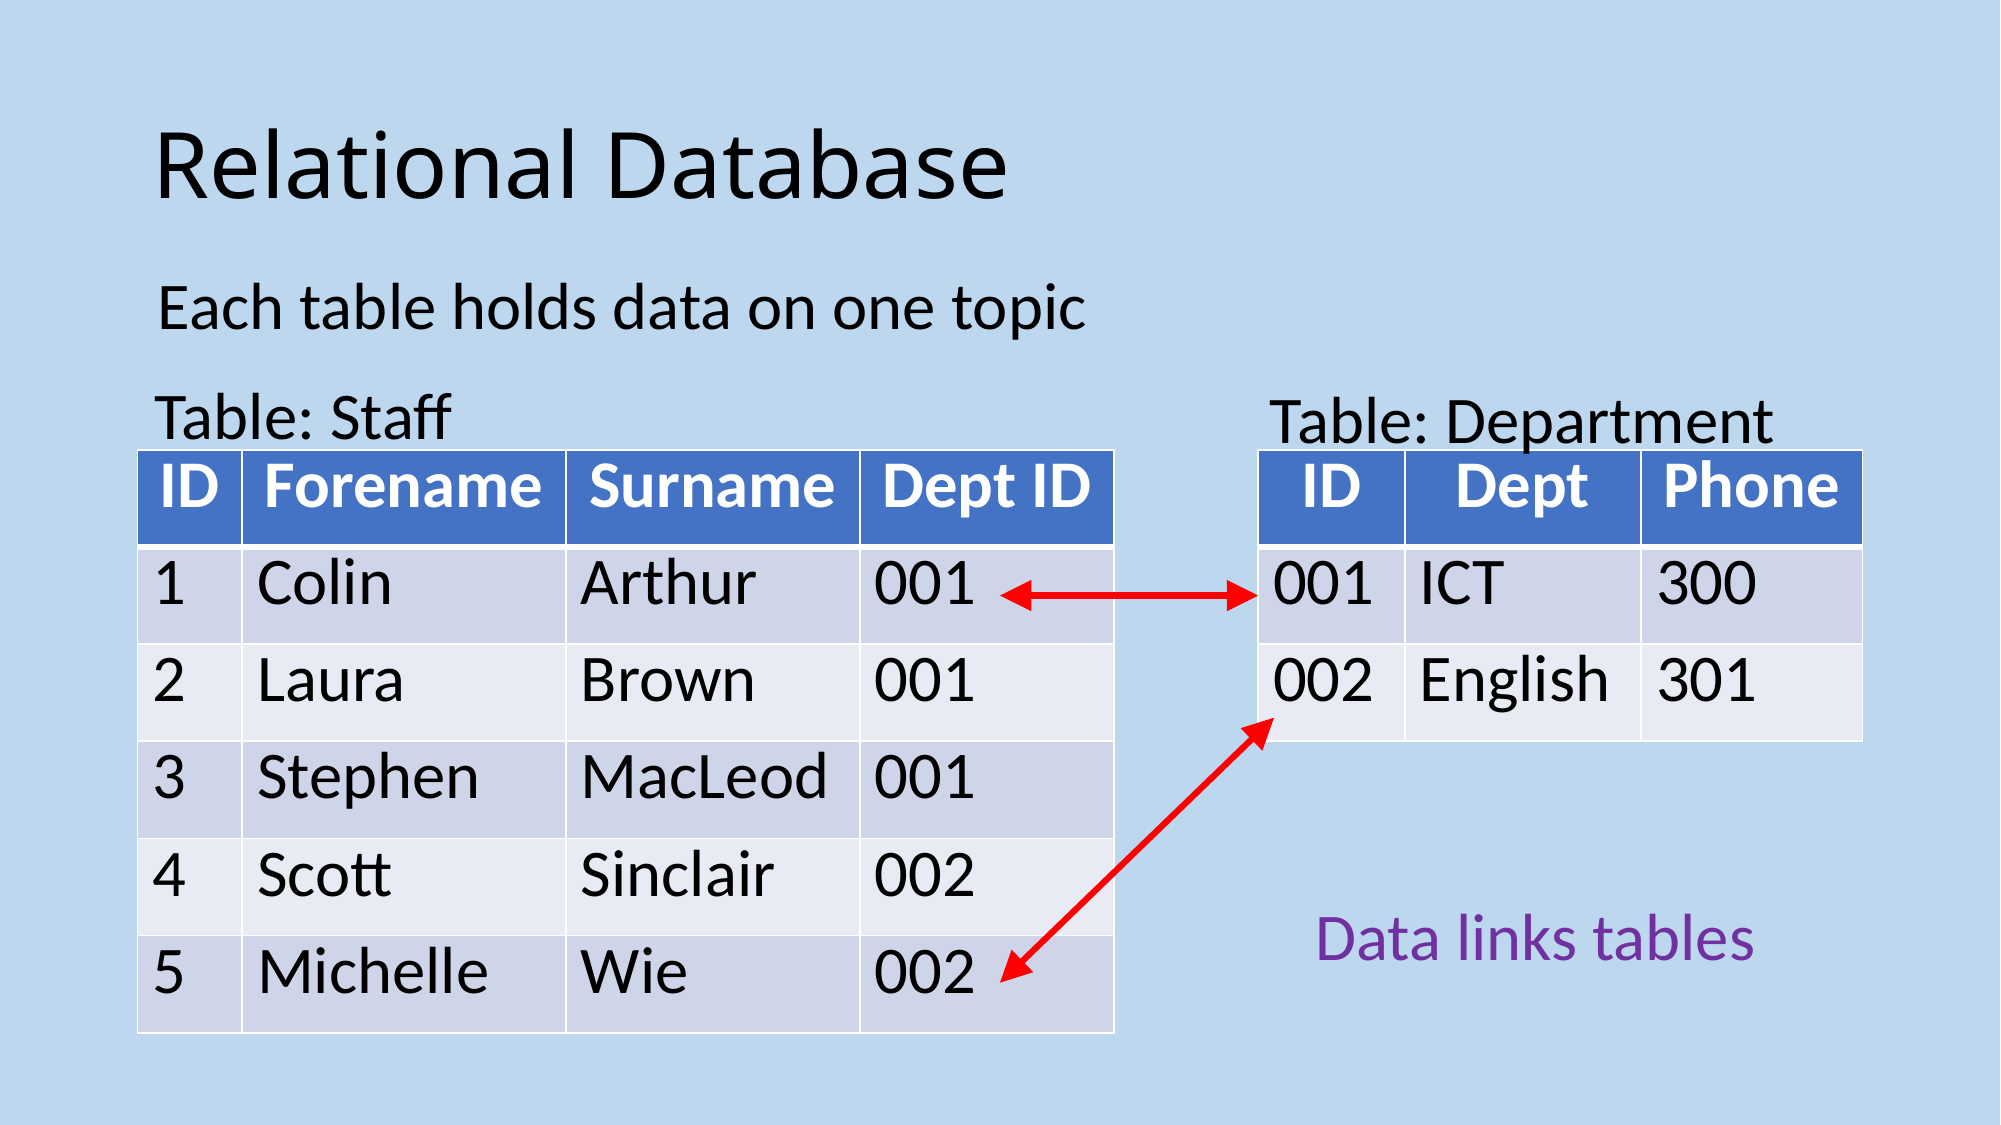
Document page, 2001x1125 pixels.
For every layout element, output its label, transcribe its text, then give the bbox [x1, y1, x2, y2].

table_header Surname [567, 451, 859, 544]
table_cell 001 [1259, 550, 1404, 643]
table_header ID [138, 451, 241, 544]
table_cell 1 [138, 550, 241, 643]
table_cell 002 [861, 839, 999, 935]
table_cell Michelle [243, 936, 565, 1032]
table_cell MacLeod [567, 742, 859, 838]
table_cell 4 [138, 839, 241, 935]
title Relational Database [137, 59, 1863, 278]
table_cell English [1406, 645, 1640, 740]
table_cell 001 [861, 550, 1113, 643]
table_cell 3 [138, 742, 241, 838]
text_box Table: Department [1255, 369, 1791, 464]
table_cell Colin [243, 550, 565, 643]
table_header Dept ID [861, 451, 1113, 544]
table_header Phone [1642, 451, 1862, 544]
table_cell 2 [138, 645, 241, 740]
table_cell ICT [1406, 550, 1640, 643]
table_cell Brown [567, 645, 859, 740]
table_header ID [1259, 464, 1404, 544]
text_box Data links tables [1300, 886, 1771, 982]
table_cell 002 [861, 936, 1113, 1032]
table_cell 002 [1259, 645, 1404, 740]
table_header Dept [1406, 464, 1640, 544]
table_cell 001 [861, 742, 999, 838]
table_cell 001 [861, 645, 1113, 740]
table_header Forename [243, 451, 565, 544]
text_box Each table holds data on one topic [143, 255, 1103, 351]
table_cell 301 [1642, 645, 1862, 740]
table_cell Stephen [243, 742, 565, 838]
table_cell Sinclair [567, 839, 859, 935]
table_cell 5 [138, 936, 241, 1032]
table_cell Arthur [567, 550, 859, 643]
table_cell Scott [243, 839, 565, 935]
table_cell Laura [243, 645, 565, 740]
table_cell Wie [567, 936, 859, 1032]
text_box Table: Staff [140, 365, 468, 460]
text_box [999, 717, 1275, 983]
table_cell 300 [1642, 550, 1862, 643]
